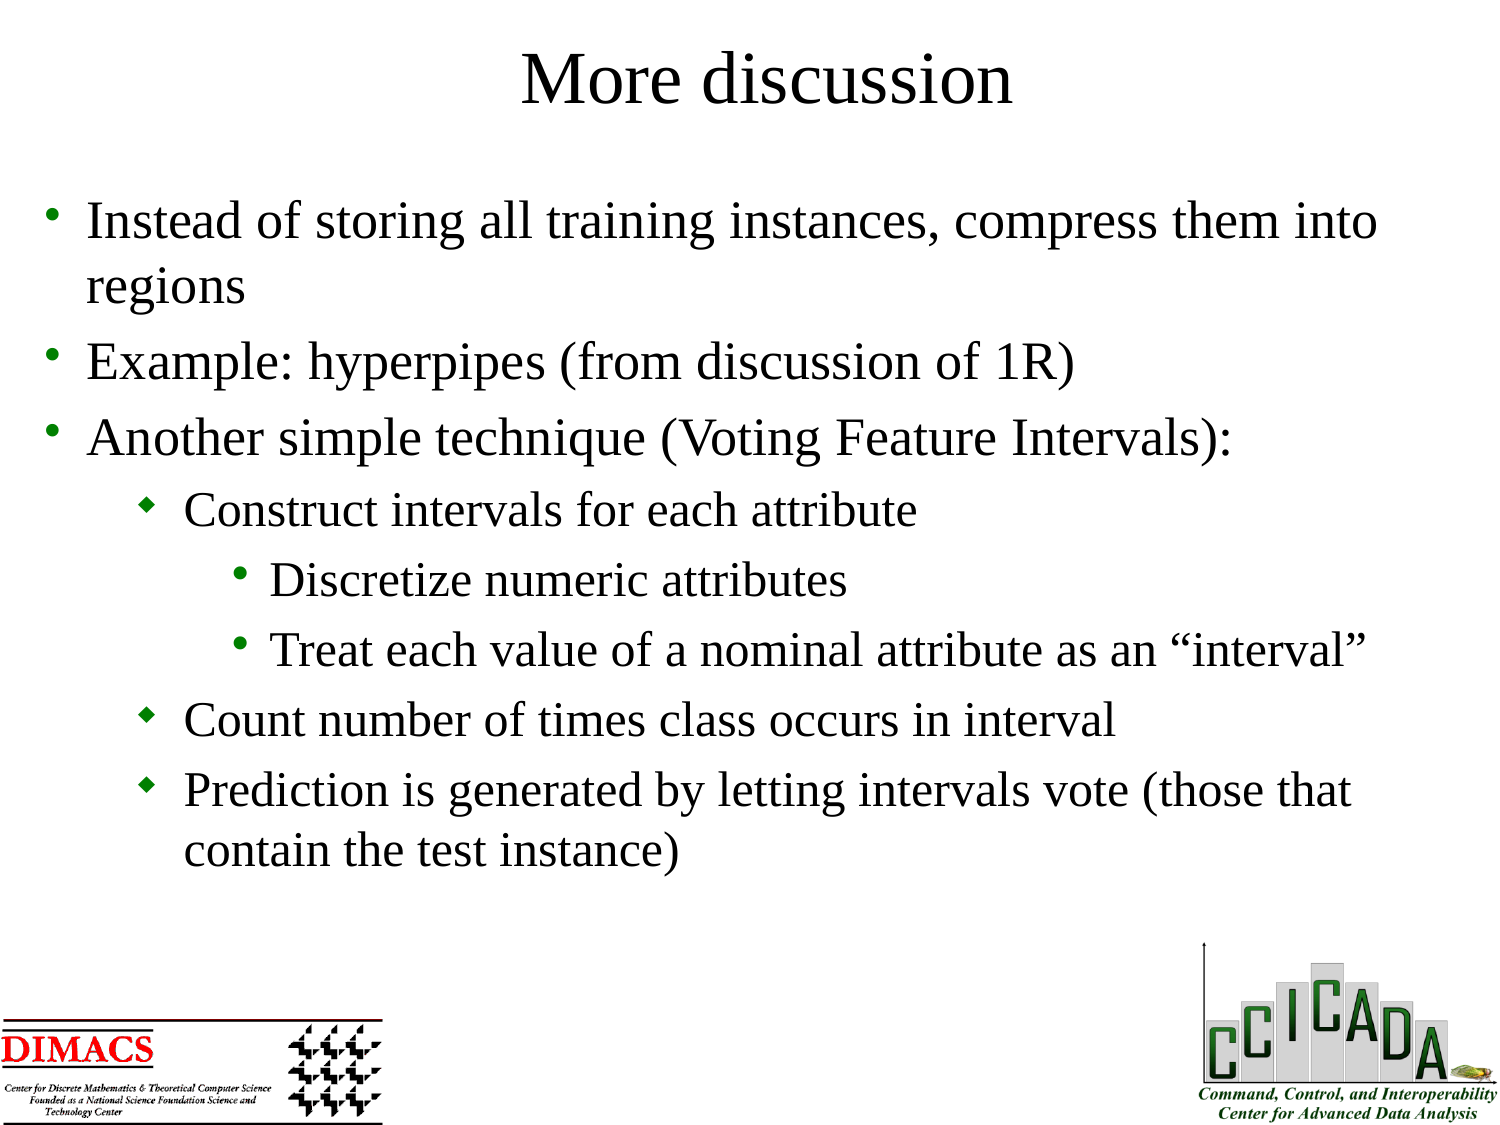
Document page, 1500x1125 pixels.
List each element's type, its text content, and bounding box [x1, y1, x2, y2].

picture [0, 1019, 388, 1125]
picture [1196, 1093, 1500, 1125]
title More discussion [49, 0, 1486, 177]
list Instead of storing all training instances, compress them into regions Example: hyperpipes (from discussion of 1R) Another simple technique (Voting Feature Intervals): Construct intervals for each attribute Discretize numeric attributes Treat each value of a nominal attribute as an “interval” Count number of times class occurs in interval Prediction is generated by letting intervals vote (those that contain the test instance) [29, 177, 1500, 1093]
